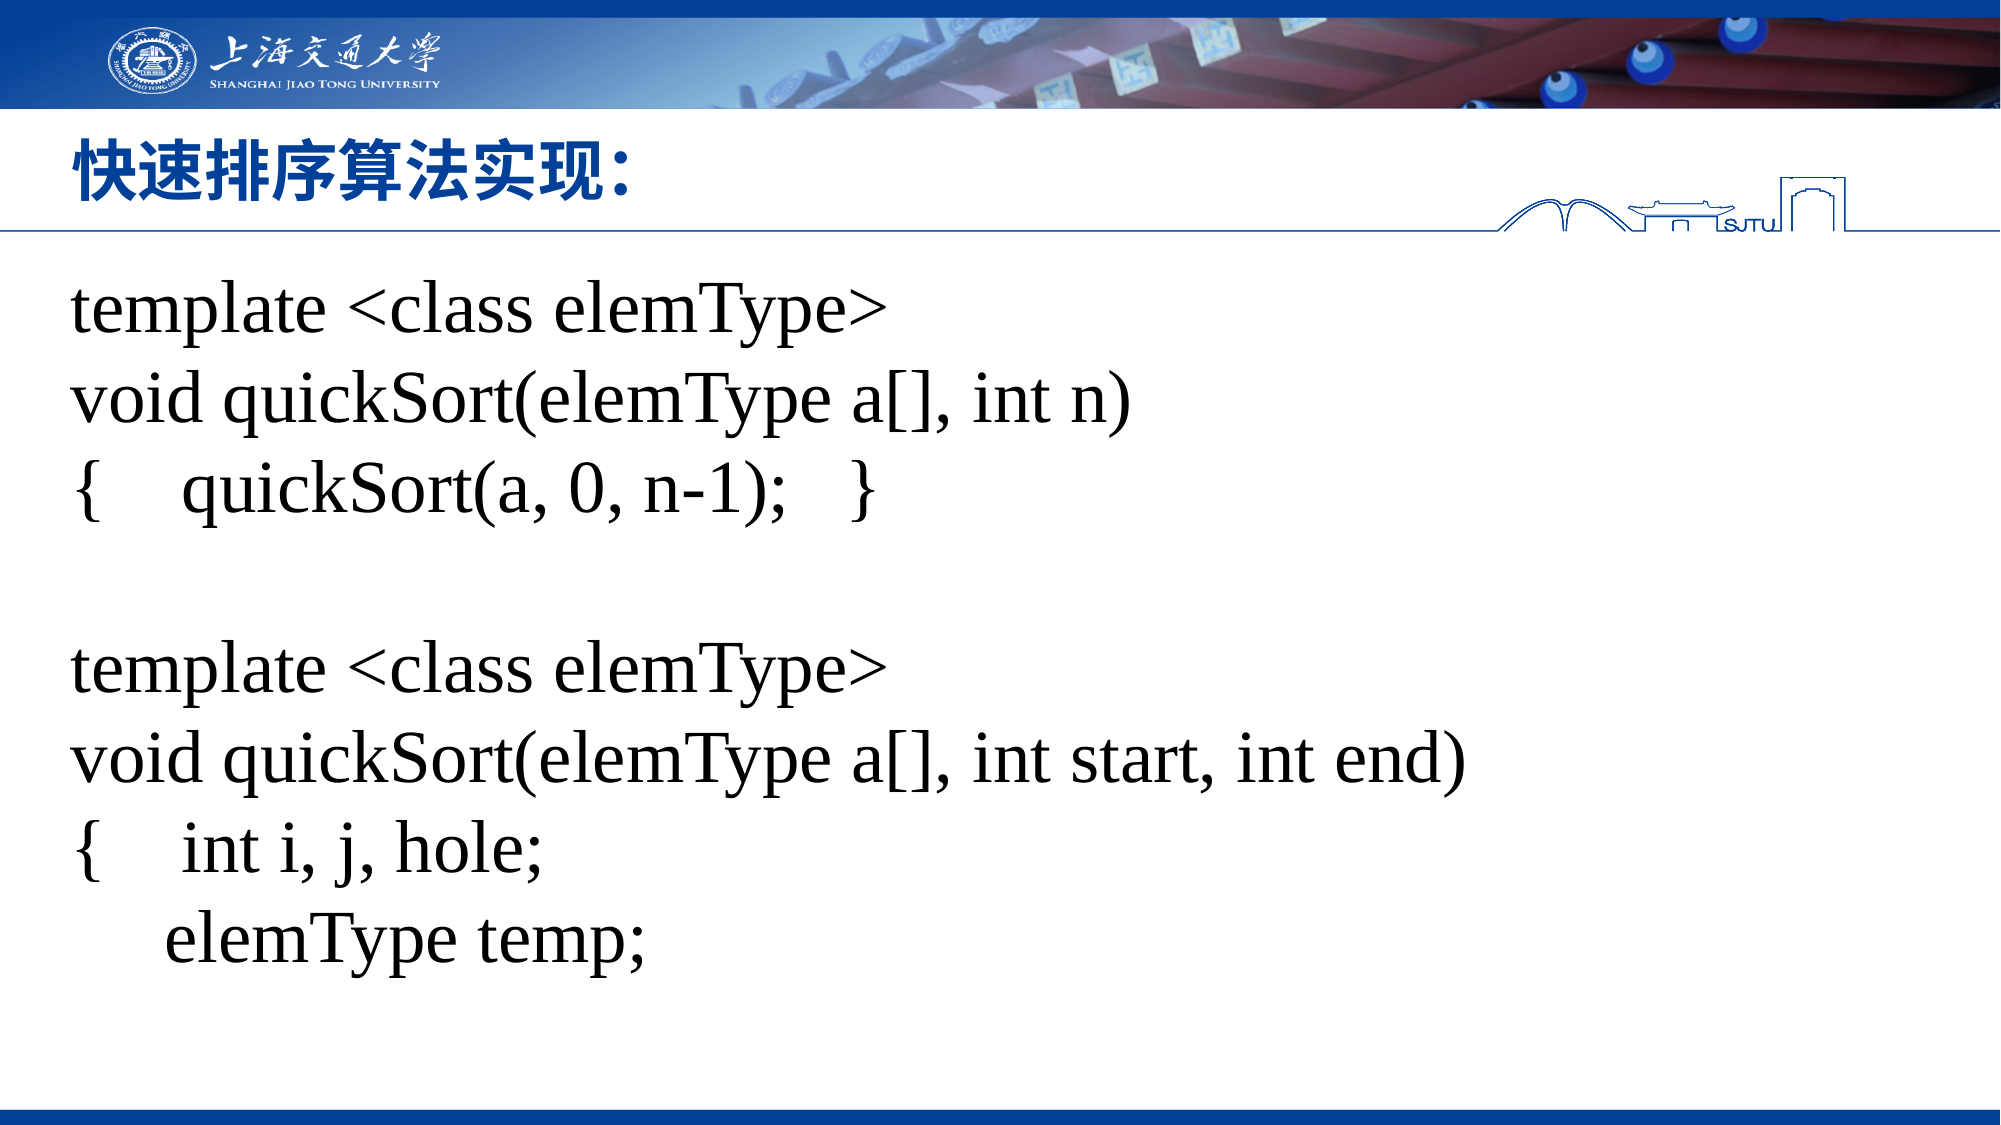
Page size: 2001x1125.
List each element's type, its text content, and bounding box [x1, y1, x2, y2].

picture [0, 0, 2001, 109]
text_box template <class elemType> void quickSort(elemType a[], int n) { quickSort(a, 0, n-1); } template <class elemType> void quickSort(elemType a[], int start, int end) { int i, j, hole; elemType temp; [56, 250, 1921, 985]
title 快速排序算法实现： [56, 126, 968, 221]
